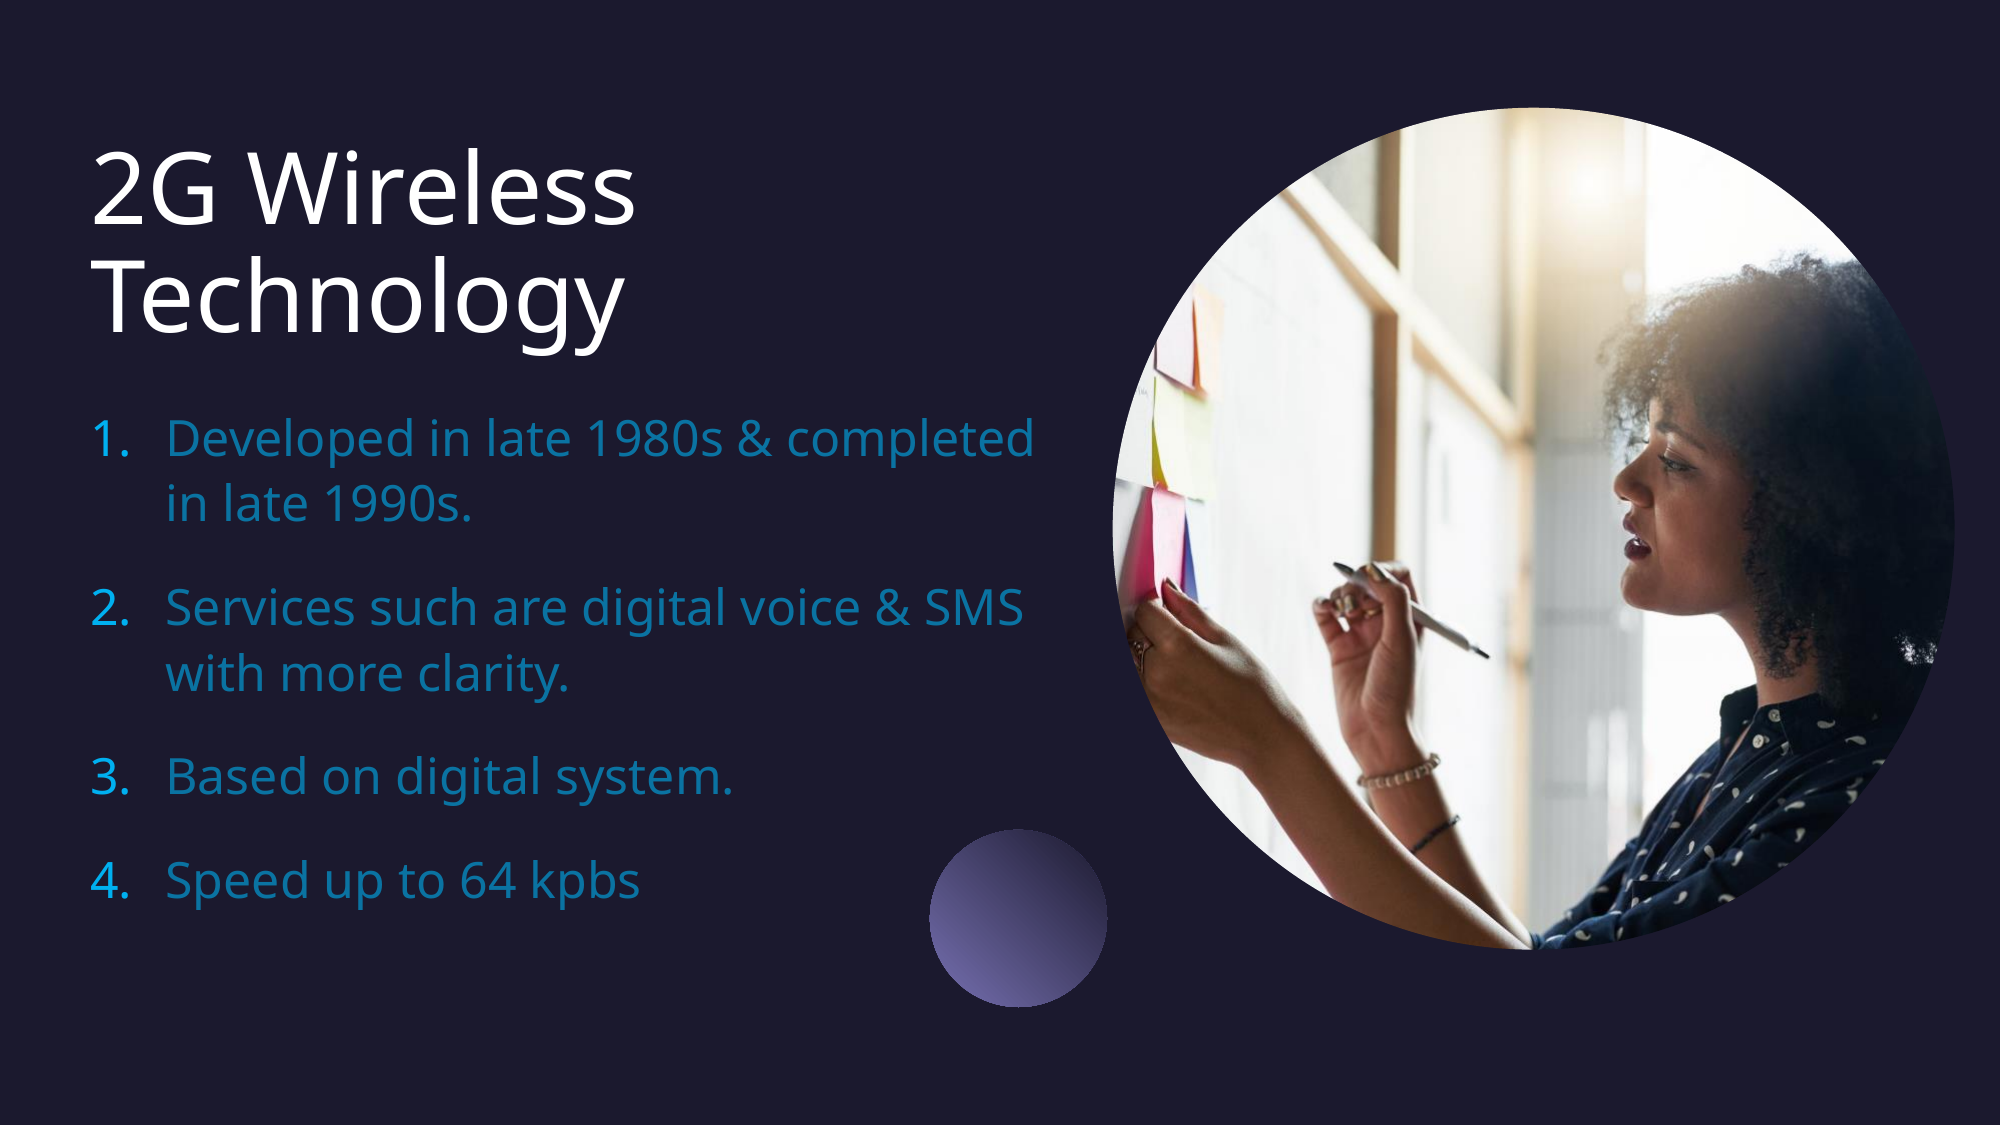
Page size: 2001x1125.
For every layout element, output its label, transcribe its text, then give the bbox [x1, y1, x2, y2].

picture [1112, 107, 1955, 950]
list Developed in late 1980s & completed in late 1990s. Services such are digital voice & SMS with more clarity. Based on digital system. Speed up to 64 kpbs [90, 399, 1075, 1058]
title 2G Wireless Technology [90, 107, 676, 355]
